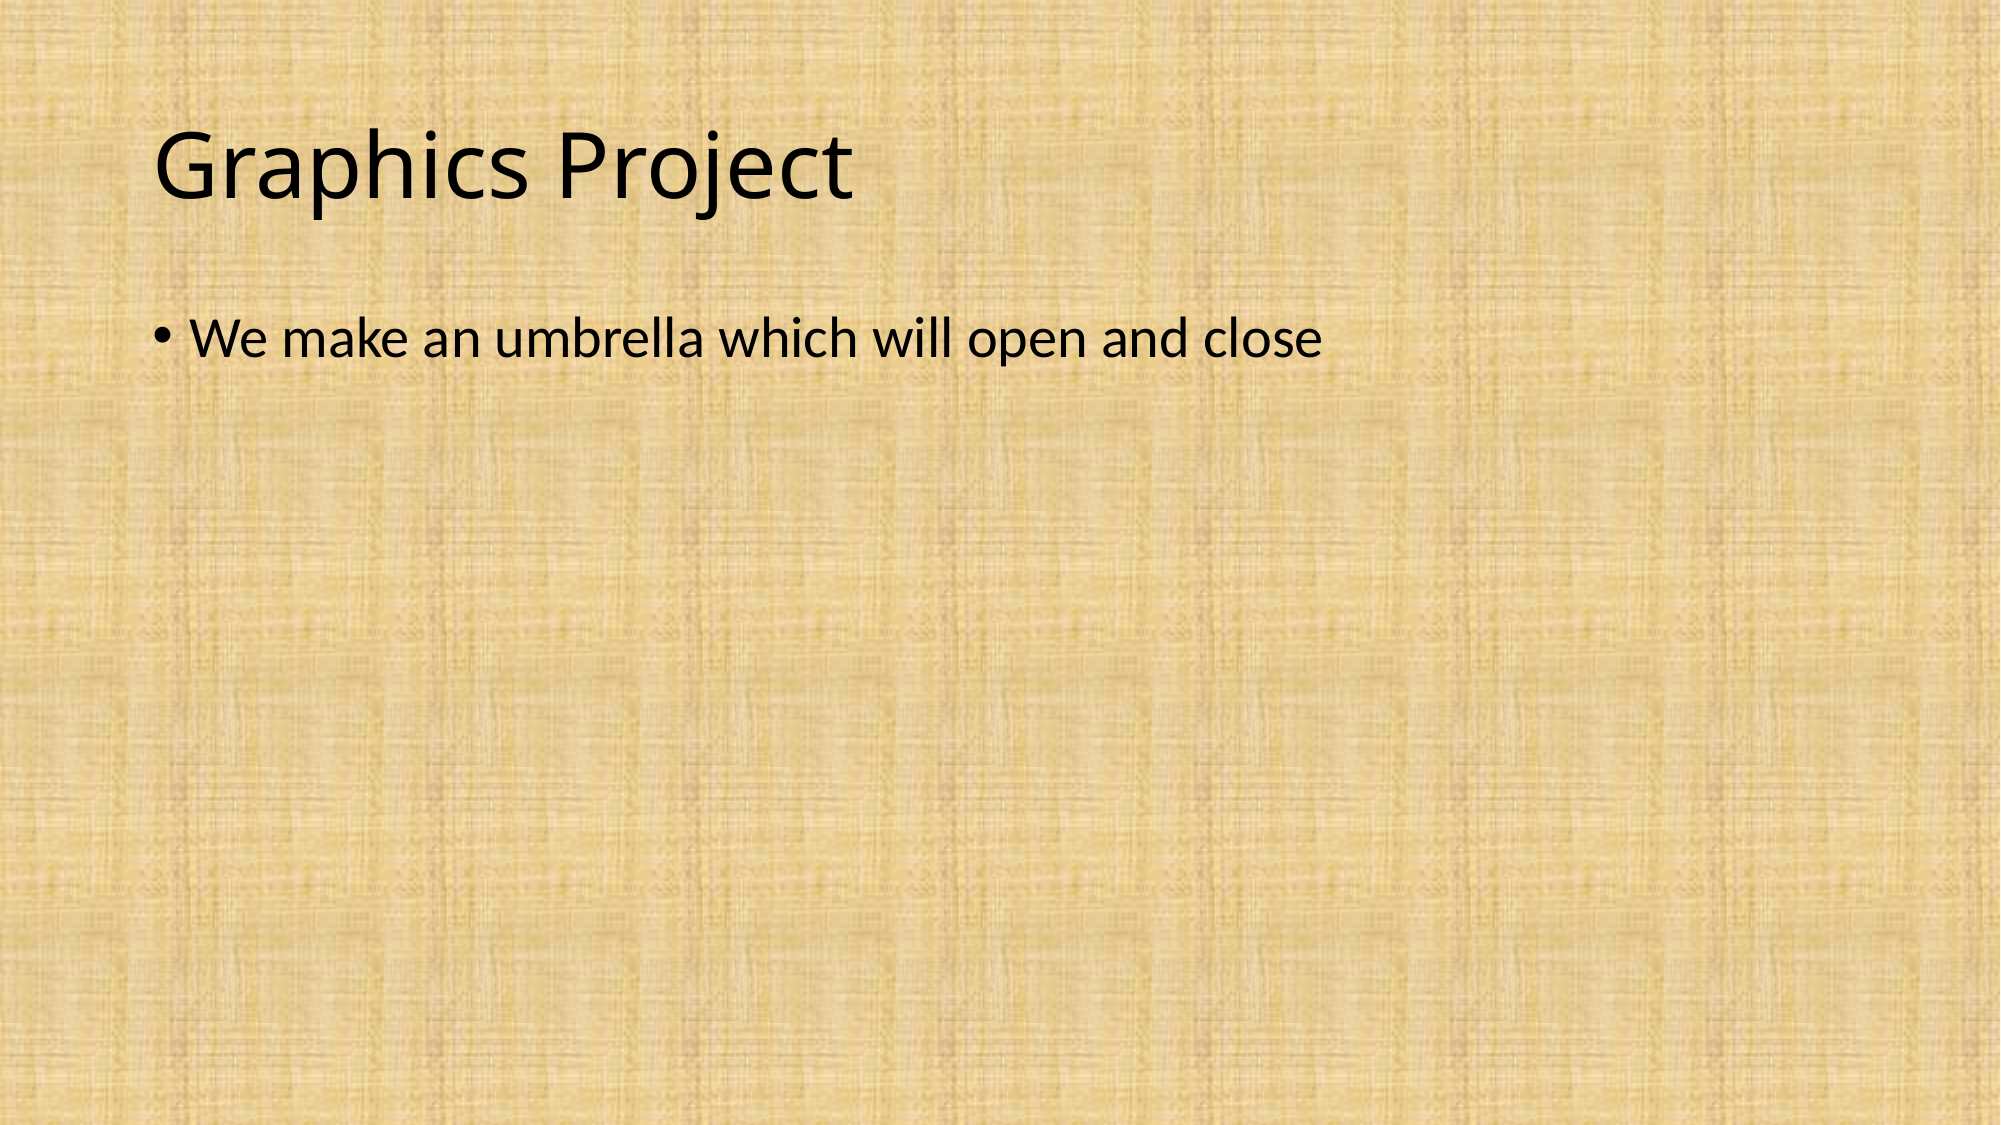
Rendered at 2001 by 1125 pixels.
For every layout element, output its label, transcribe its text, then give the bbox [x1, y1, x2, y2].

title Graphics Project [137, 59, 1863, 278]
list We make an umbrella which will open and close [137, 299, 1863, 1014]
picture [0, 0, 2001, 1125]
